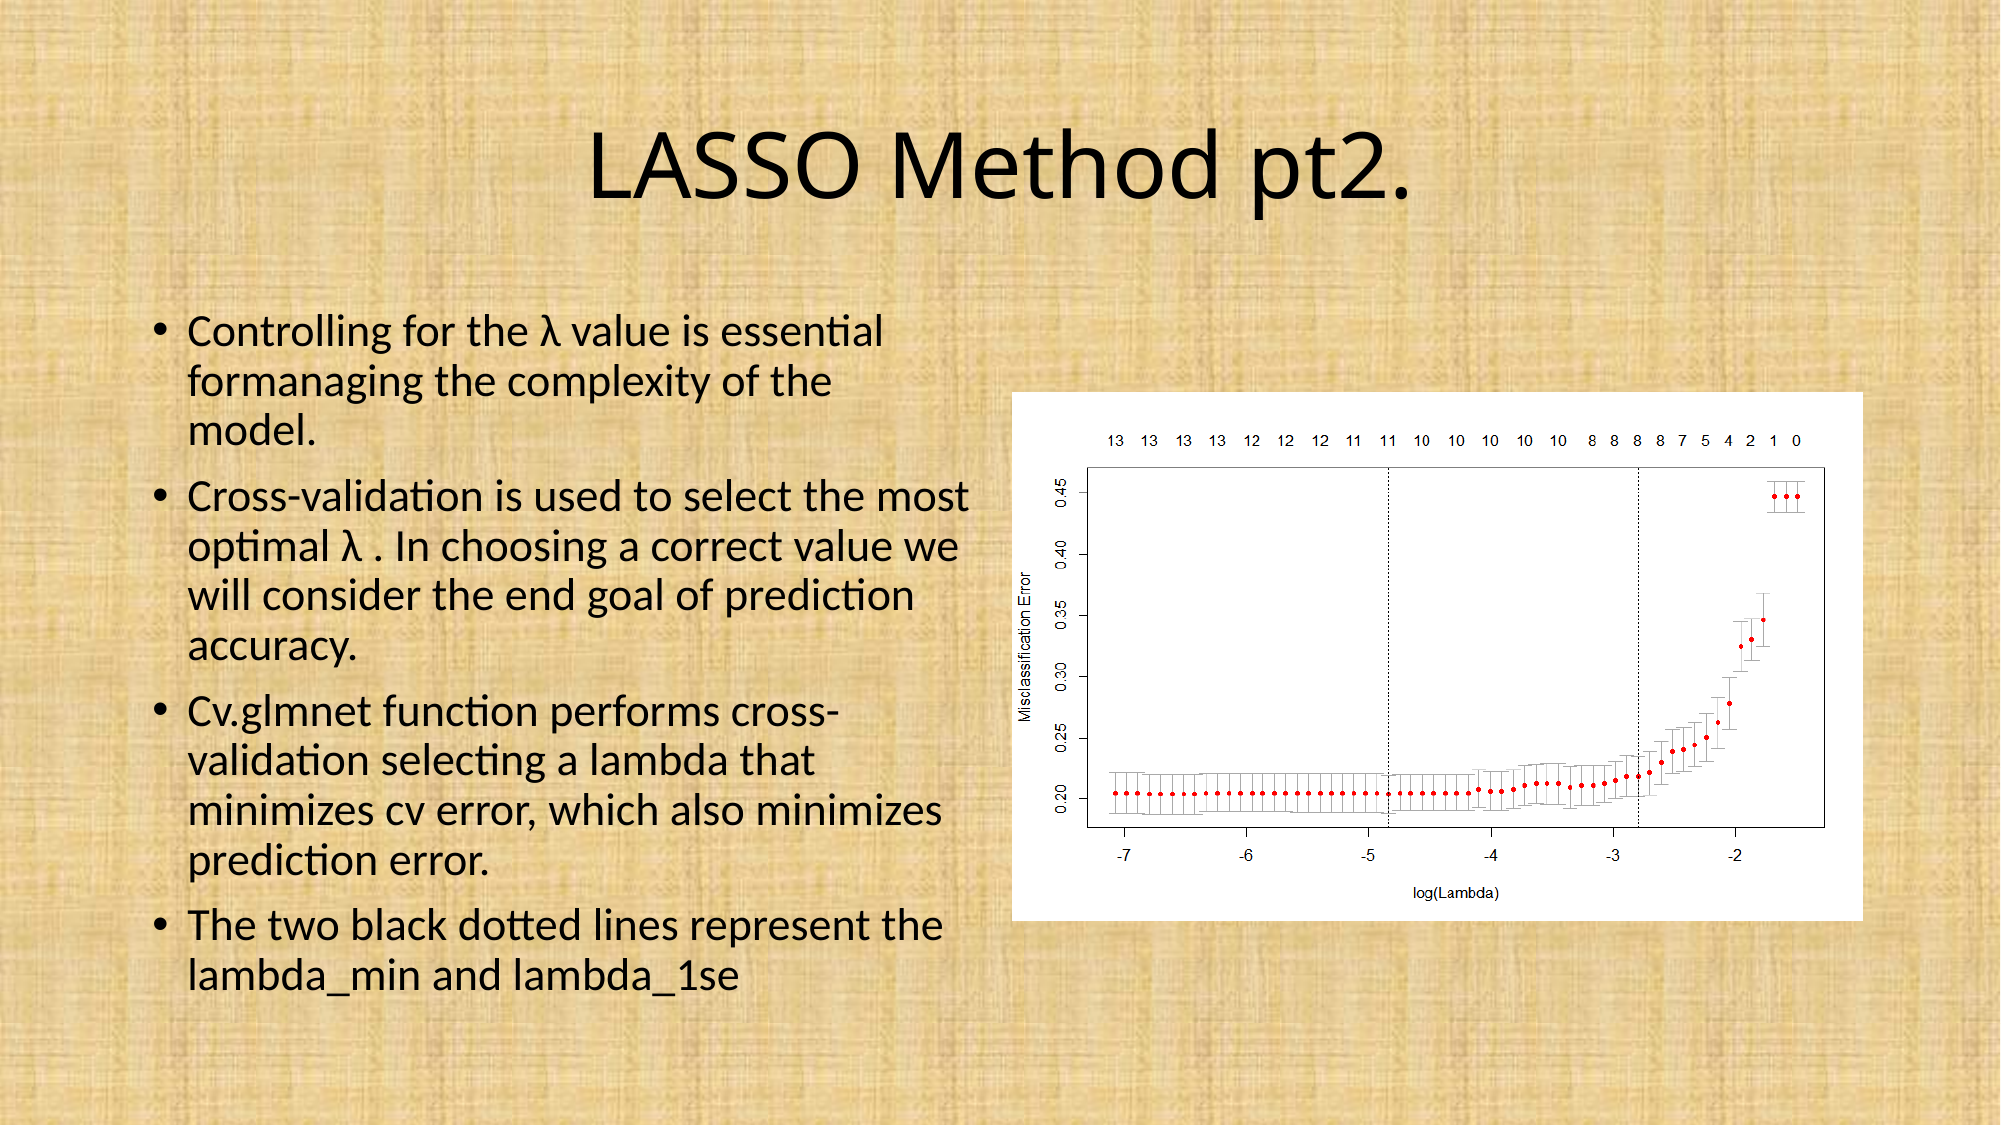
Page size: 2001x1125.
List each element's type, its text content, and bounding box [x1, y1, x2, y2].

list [1012, 392, 1863, 921]
picture [0, 0, 2001, 1125]
title LASSO Method pt2. [137, 59, 1863, 278]
list Controlling for the λ value is essential formanaging the complexity of the model. Cross-validation is used to select the most optimal λ . In choosing a correct value we will consider the end goal of prediction accuracy. Cv.glmnet function performs cross-validation selecting a lambda that minimizes cv error, which also minimizes prediction error. The two black dotted lines represent the lambda_min and lambda_1se [137, 299, 988, 1014]
